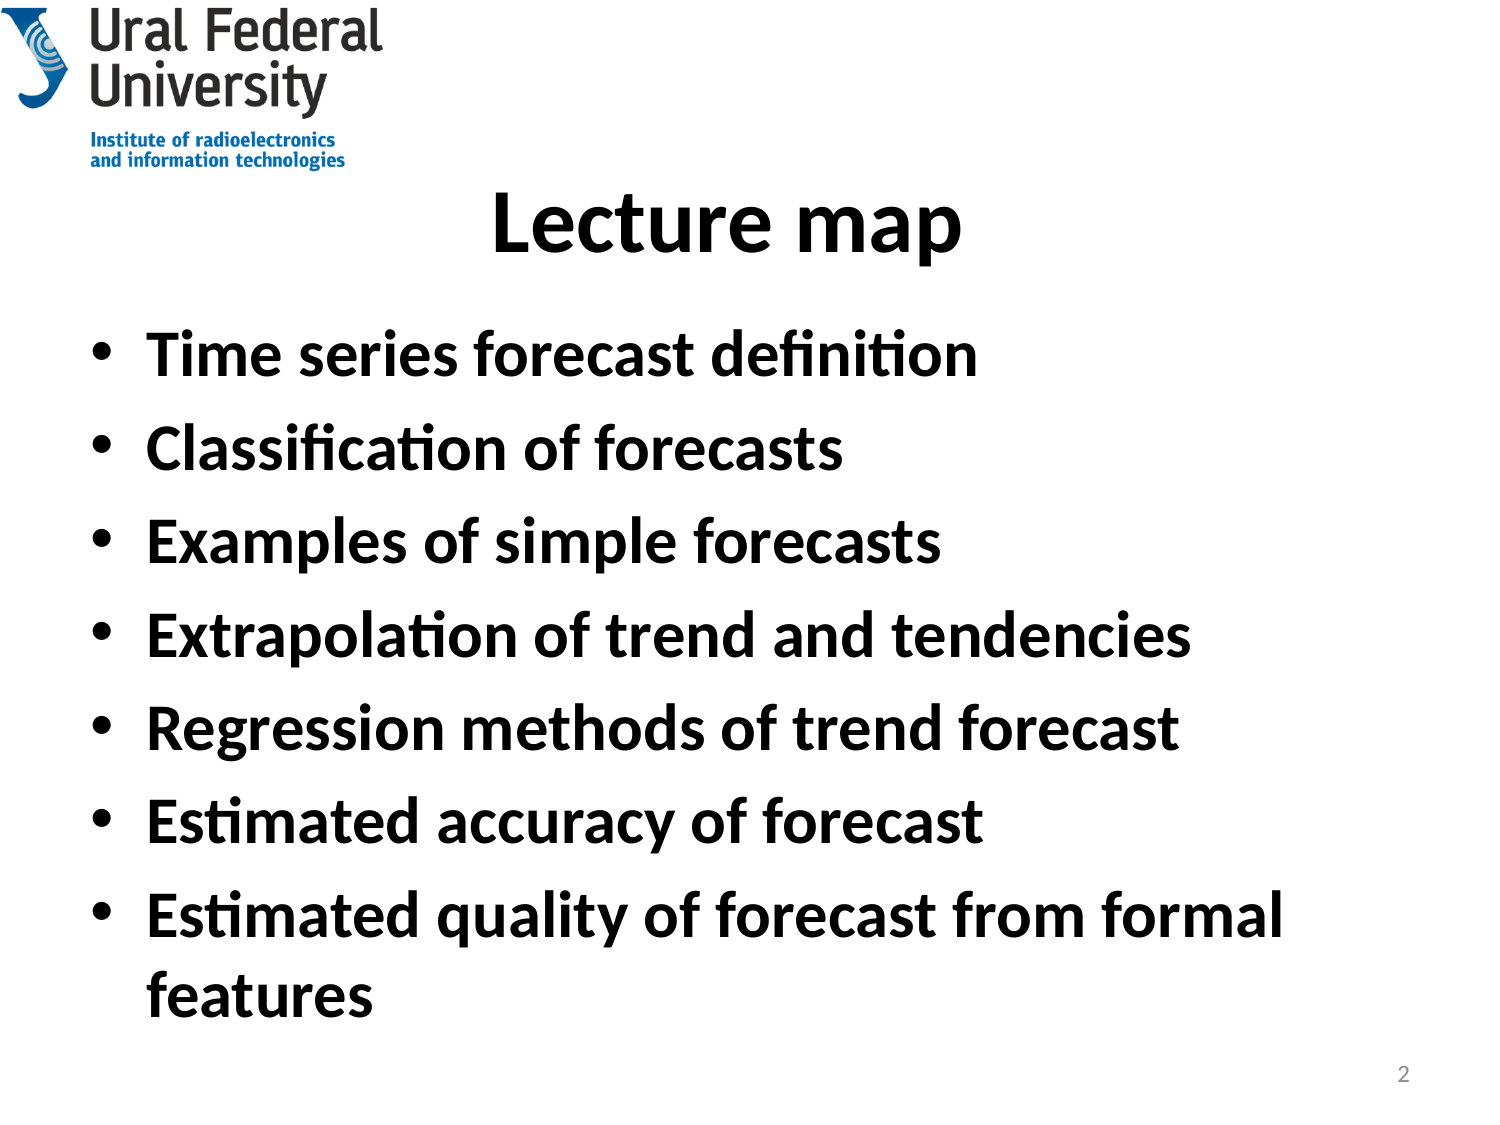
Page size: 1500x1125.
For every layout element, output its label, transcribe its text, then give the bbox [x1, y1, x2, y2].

list Time series forecast definition Classification of forecasts Examples of simple forecasts Extrapolation of trend and tendencies Regression methods of trend forecast Estimated accuracy of forecast Estimated quality of forecast from formal features [75, 302, 1425, 1094]
slide_number 2 [1074, 1042, 1425, 1103]
picture [0, 0, 384, 174]
title Lecture map [53, 153, 1404, 279]
